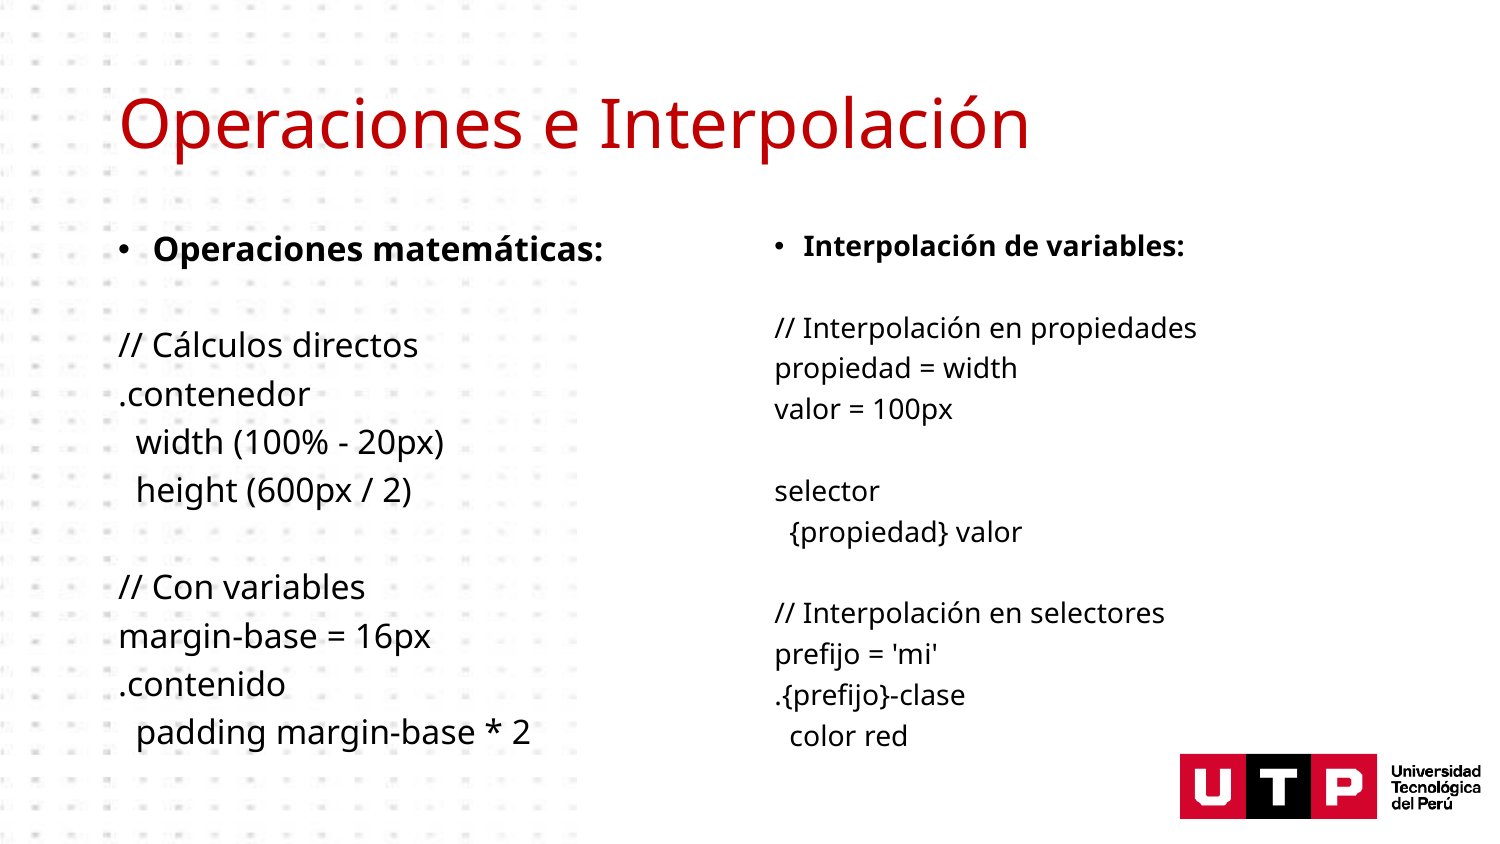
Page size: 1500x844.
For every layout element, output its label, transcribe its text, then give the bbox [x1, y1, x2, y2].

picture [1180, 752, 1500, 820]
picture [0, 0, 577, 844]
list Operaciones matemáticas: // Cálculos directos .contenedor width (100% - 20px) height (600px / 2) // Con variables margin-base = 16px .contenido padding margin-base * 2 [577, 224, 741, 760]
title Operaciones e Interpolación [577, 44, 1397, 208]
list Interpolación de variables: // Interpolación en propiedades propiedad = width valor = 100px selector {propiedad} valor // Interpolación en selectores prefijo = 'mi' .{prefijo}-clase color red [759, 224, 1397, 760]
